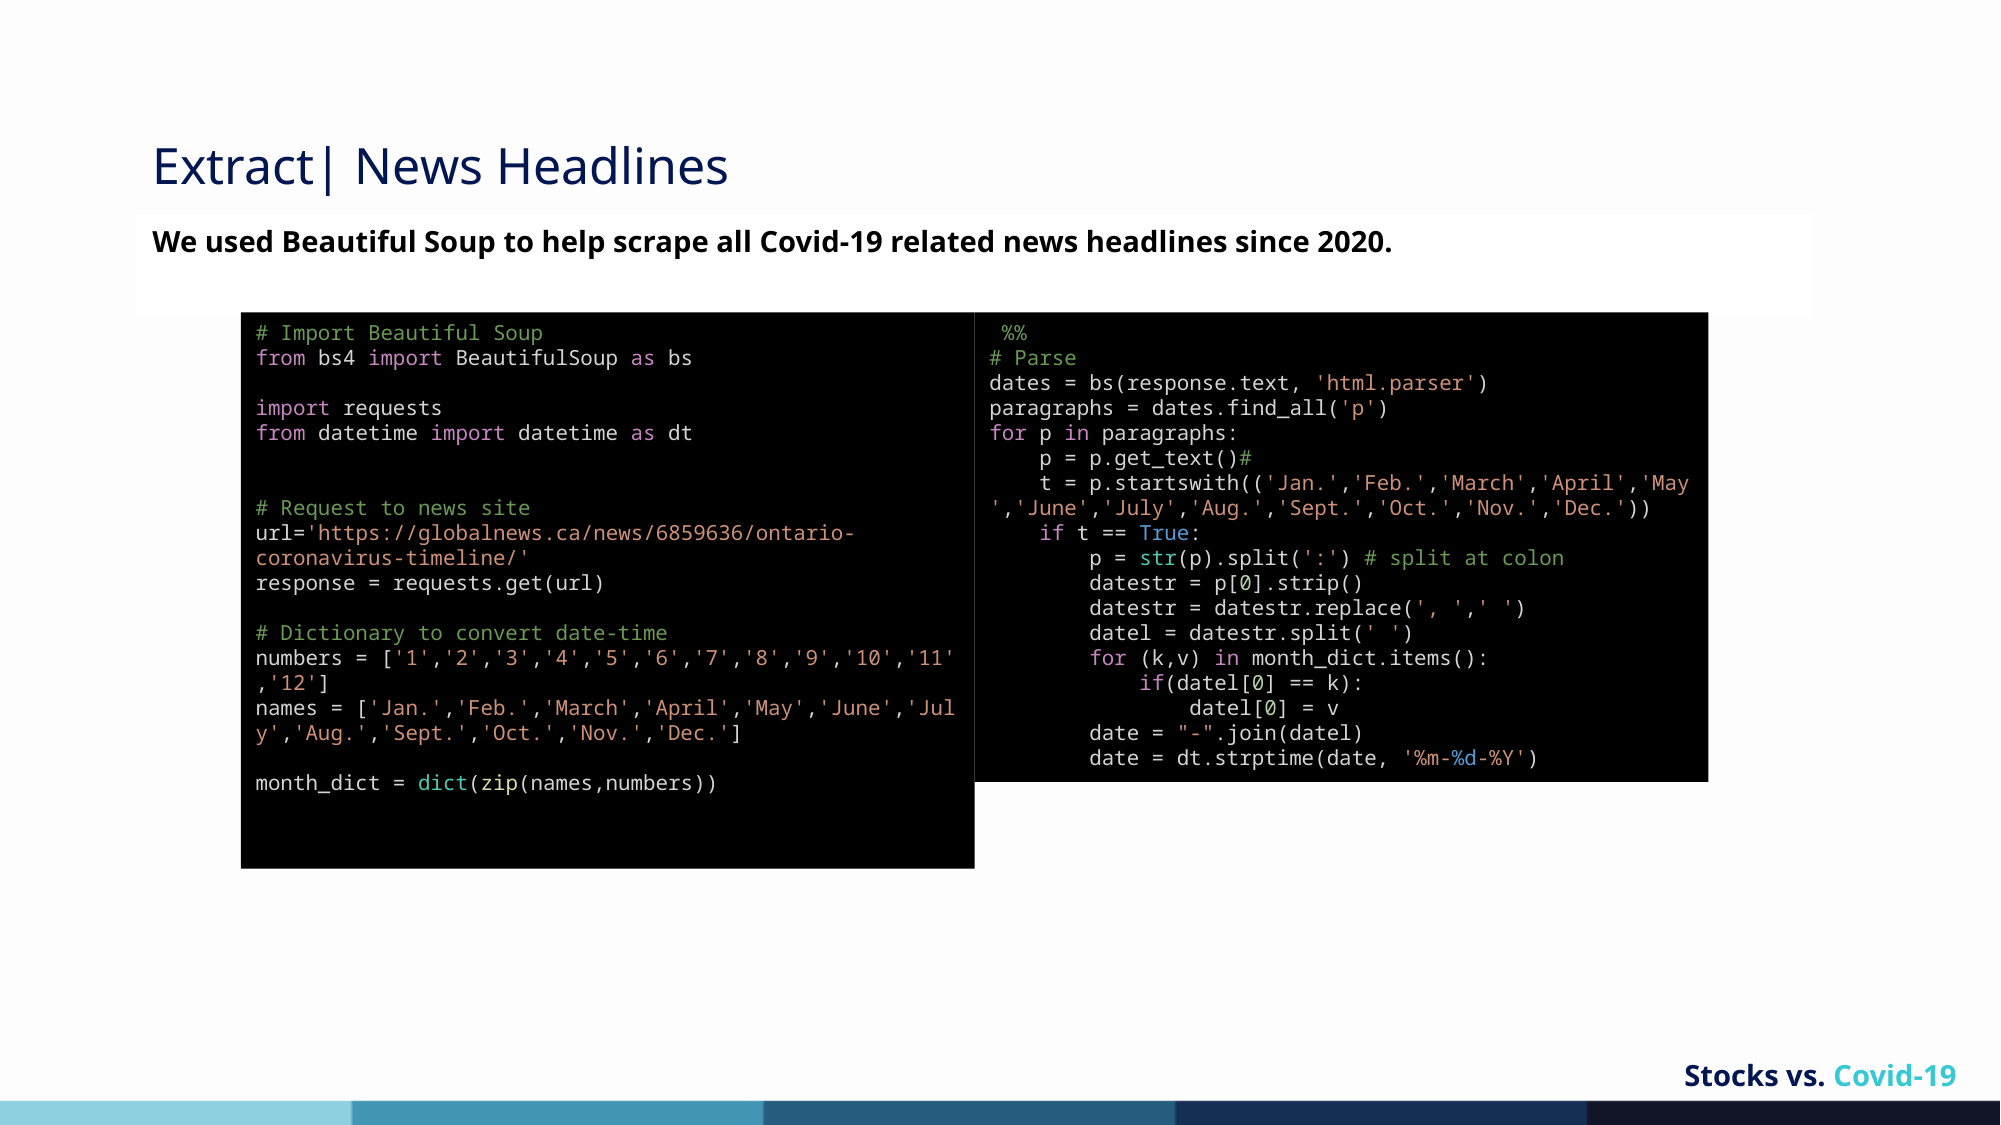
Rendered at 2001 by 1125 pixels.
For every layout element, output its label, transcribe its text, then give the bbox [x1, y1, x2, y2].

title Extract| News Headlines [137, 59, 1863, 278]
text_box %% # Parse dates = bs(response.text, 'html.parser') paragraphs = dates.find_all('p') for p in paragraphs: p = p.get_text()# t = p.startswith(('Jan.','Feb.','March','April','May','June','July','Aug.','Sept.','Oct.','Nov.','Dec.')) if t == True: p = str(p).split(':') # split at colon datestr = p[0].strip() datestr = datestr.replace(', ',' ') datel = datestr.split(' ') for (k,v) in month_dict.items(): if(datel[0] == k): datel[0] = v date = "-".join(datel) date = dt.strptime(date, '%m-%d-%Y') [974, 312, 1709, 782]
text_box We used Beautiful Soup to help scrape all Covid-19 related news headlines since 2020. [136, 215, 1813, 319]
picture [0, 1100, 2000, 1125]
text_box # Import Beautiful Soup from bs4 import BeautifulSoup as bs import requests from datetime import datetime as dt # Request to news site url='https://globalnews.ca/news/6859636/ontario-coronavirus-timeline/' response = requests.get(url) # Dictionary to convert date-time numbers = ['1','2','3','4','5','6','7','8','9','10','11','12'] names = ['Jan.','Feb.','March','April','May','June','July','Aug.','Sept.','Oct.','Nov.','Dec.'] month_dict = dict(zip(names,numbers)) [240, 312, 975, 869]
